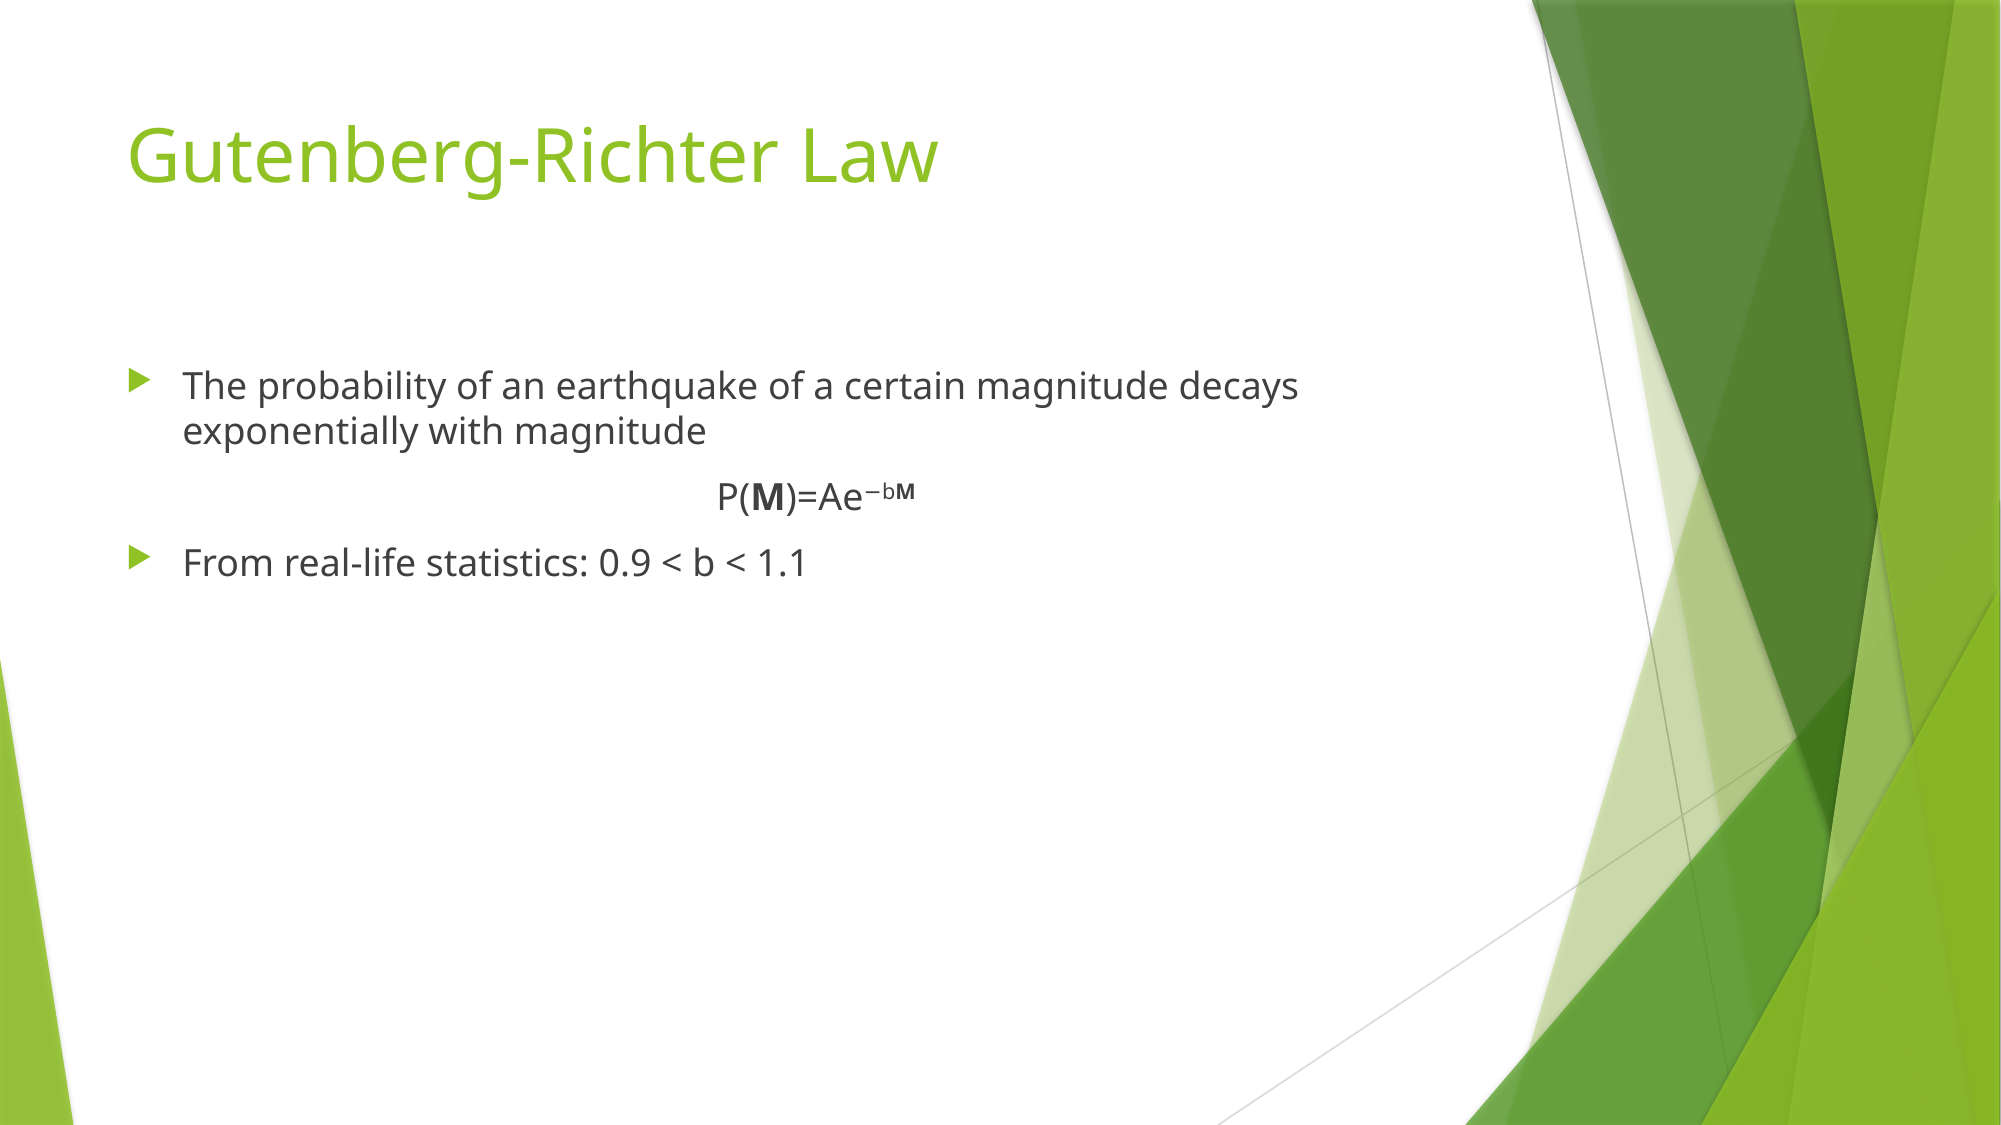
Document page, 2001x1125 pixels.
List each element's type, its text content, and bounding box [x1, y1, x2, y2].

list The probability of an earthquake of a certain magnitude decays exponentially with magnitude P(M)=Ae−bM From real-life statistics: 0.9 < b < 1.1 [111, 354, 1522, 992]
title Gutenberg-Richter Law [111, 99, 1522, 317]
